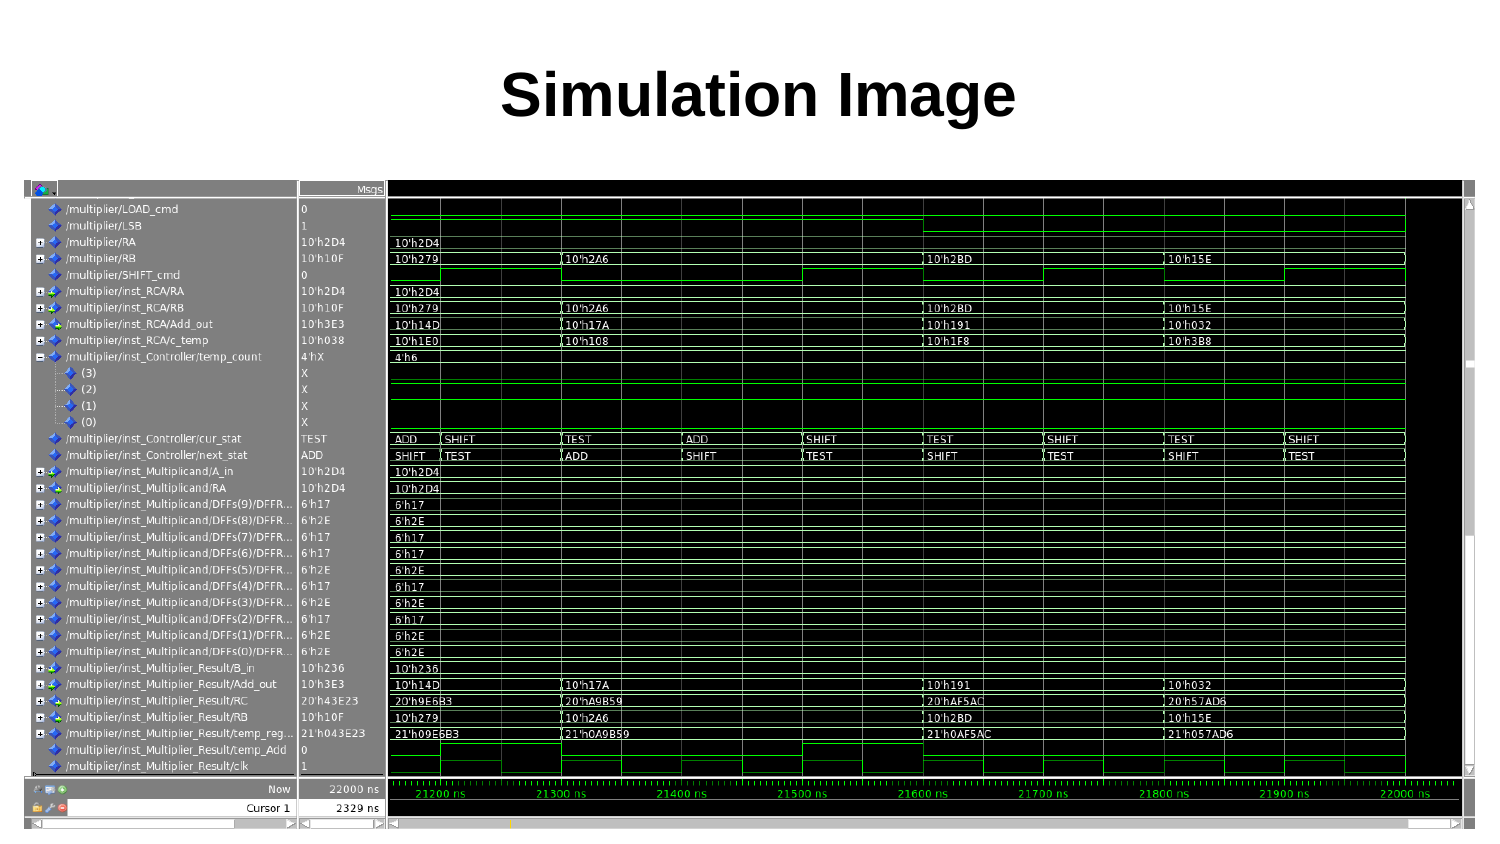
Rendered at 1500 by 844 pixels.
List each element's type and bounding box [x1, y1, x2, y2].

picture [24, 180, 1475, 829]
